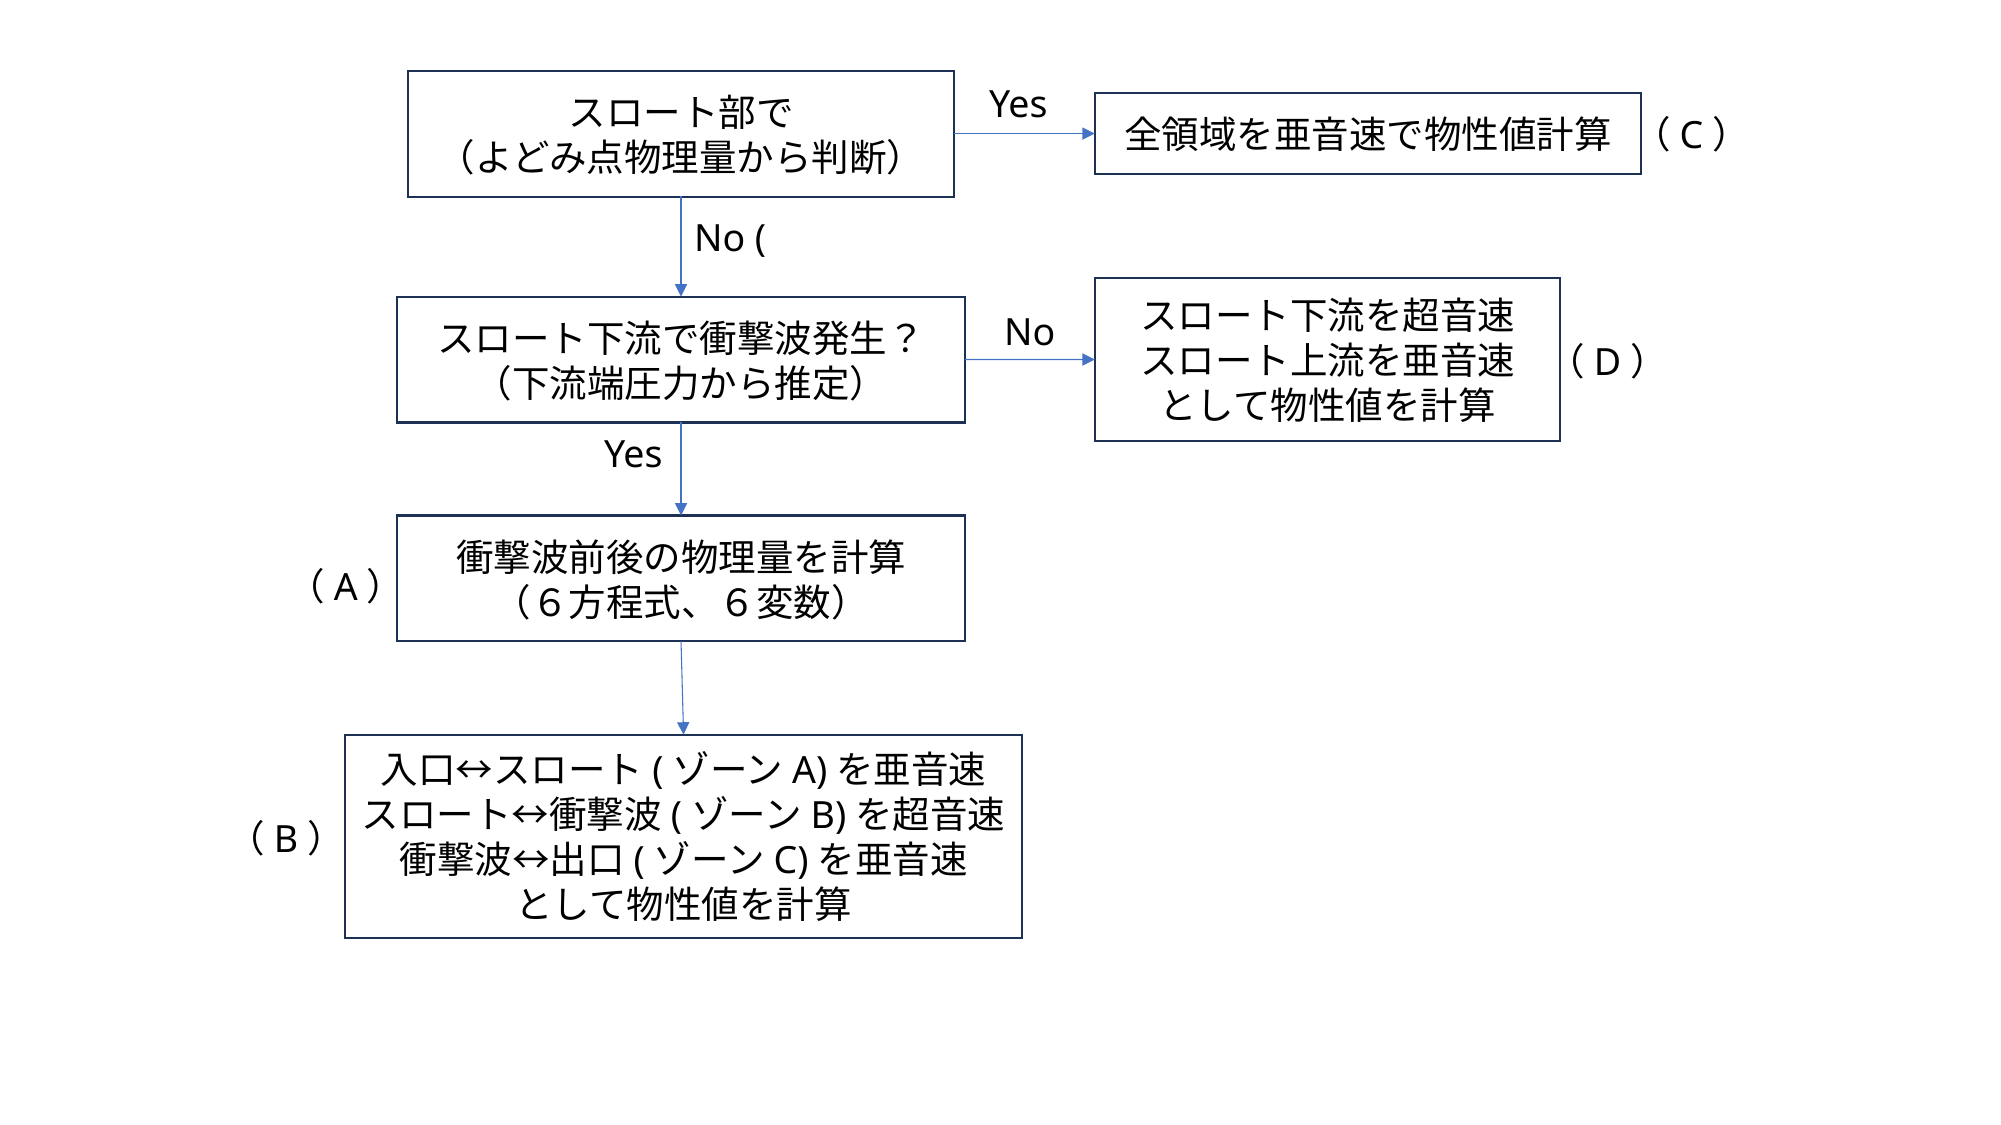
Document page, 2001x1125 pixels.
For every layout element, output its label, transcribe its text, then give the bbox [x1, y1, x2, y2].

text_box 全領域を亜音速で物性値計算 [1094, 92, 1642, 175]
text_box （D） [1532, 330, 1683, 391]
text_box No [989, 300, 1071, 358]
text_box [680, 641, 684, 735]
text_box （A） [272, 555, 420, 615]
text_box （C） [1618, 103, 1765, 163]
text_box 衝撃波前後の物理量を計算 （６方程式、６変数） [396, 514, 966, 642]
text_box Yes [974, 72, 1063, 133]
text_box Yes [589, 422, 678, 483]
text_box （B） [212, 807, 360, 868]
text_box 入口↔スロート(ゾーンA)を亜音速 スロート↔衝撃波(ゾーンB)を超音速 衝撃波↔出口(ゾーンC)を亜音速 として物性値を計算 [344, 734, 1023, 939]
text_box スロート下流で衝撃波発生？ （下流端圧力から推定） [396, 296, 966, 424]
text_box スロート下流を超音速 スロート上流を亜音速 として物性値を計算 [1094, 277, 1561, 442]
